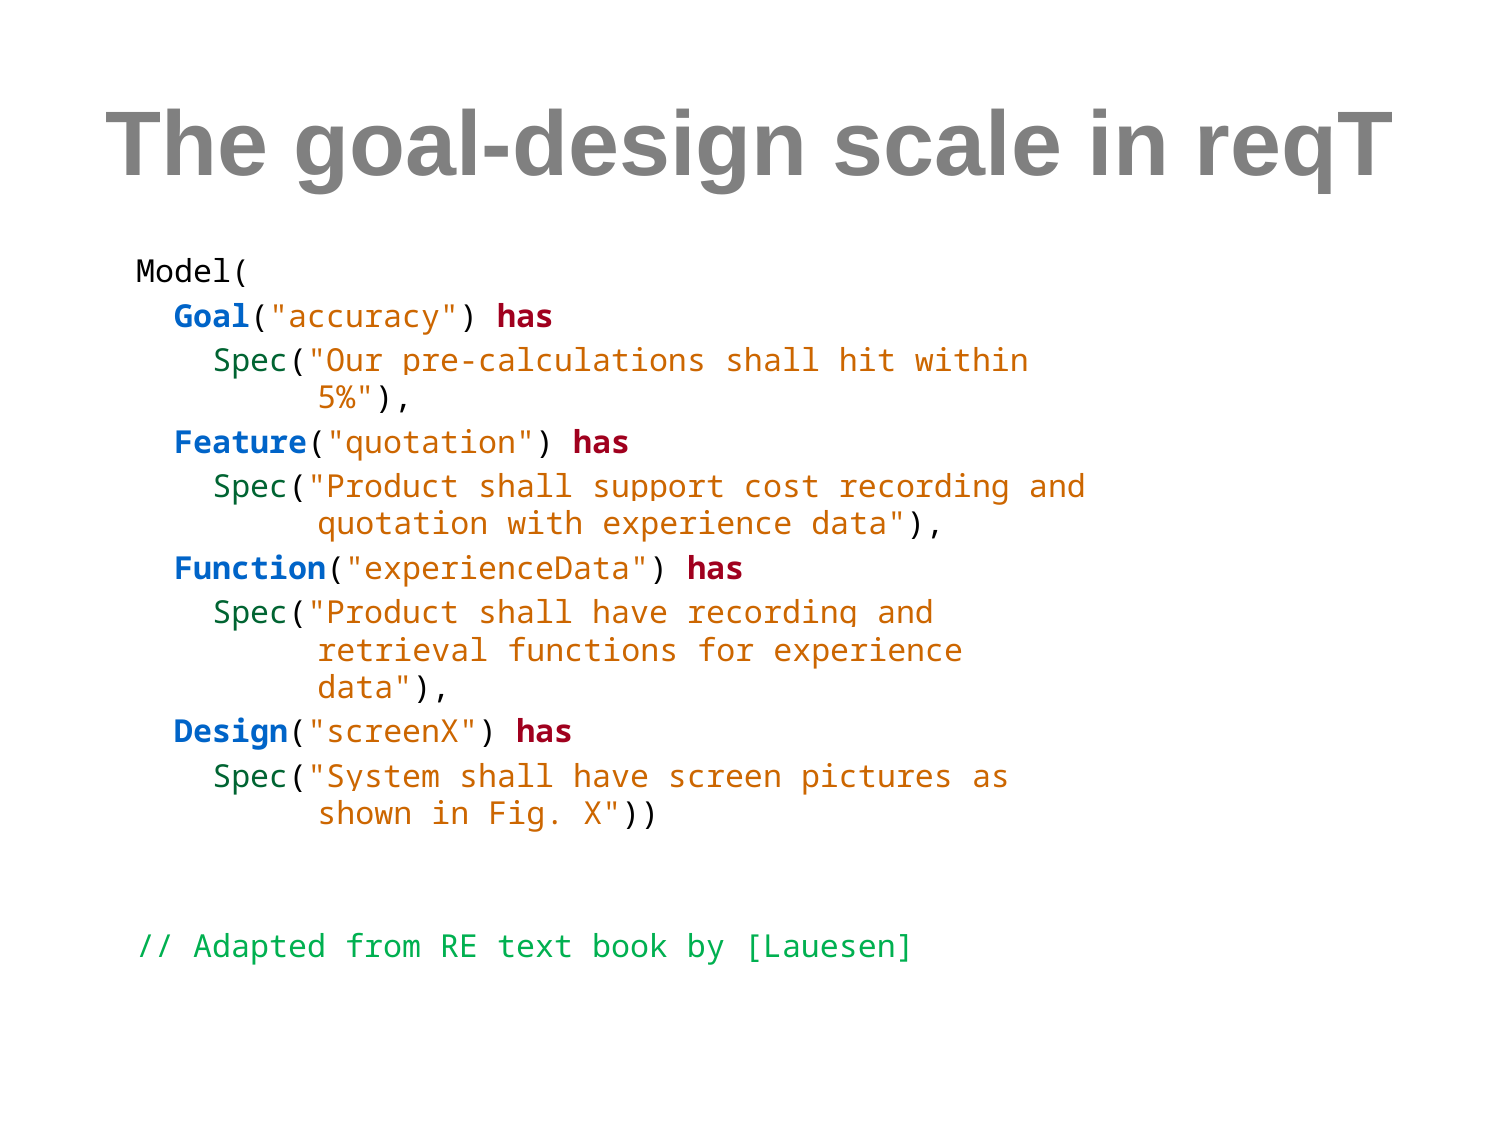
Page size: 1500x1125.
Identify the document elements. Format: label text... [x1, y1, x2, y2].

title The goal-design scale in reqT [75, 45, 1425, 233]
list Model( Goal("accuracy") has Spec("Our pre-calculations shall hit within 5%"), Feature("quotation") has Spec("Product shall support cost recording and quotation with experience data"), Function("experienceData") has Spec("Product shall have recording and retrieval functions for experience data"), Design("screenX") has Spec("System shall have screen pictures as shown in Fig. X")) // Adapted from RE text book by [Lauesen] [121, 243, 1120, 973]
